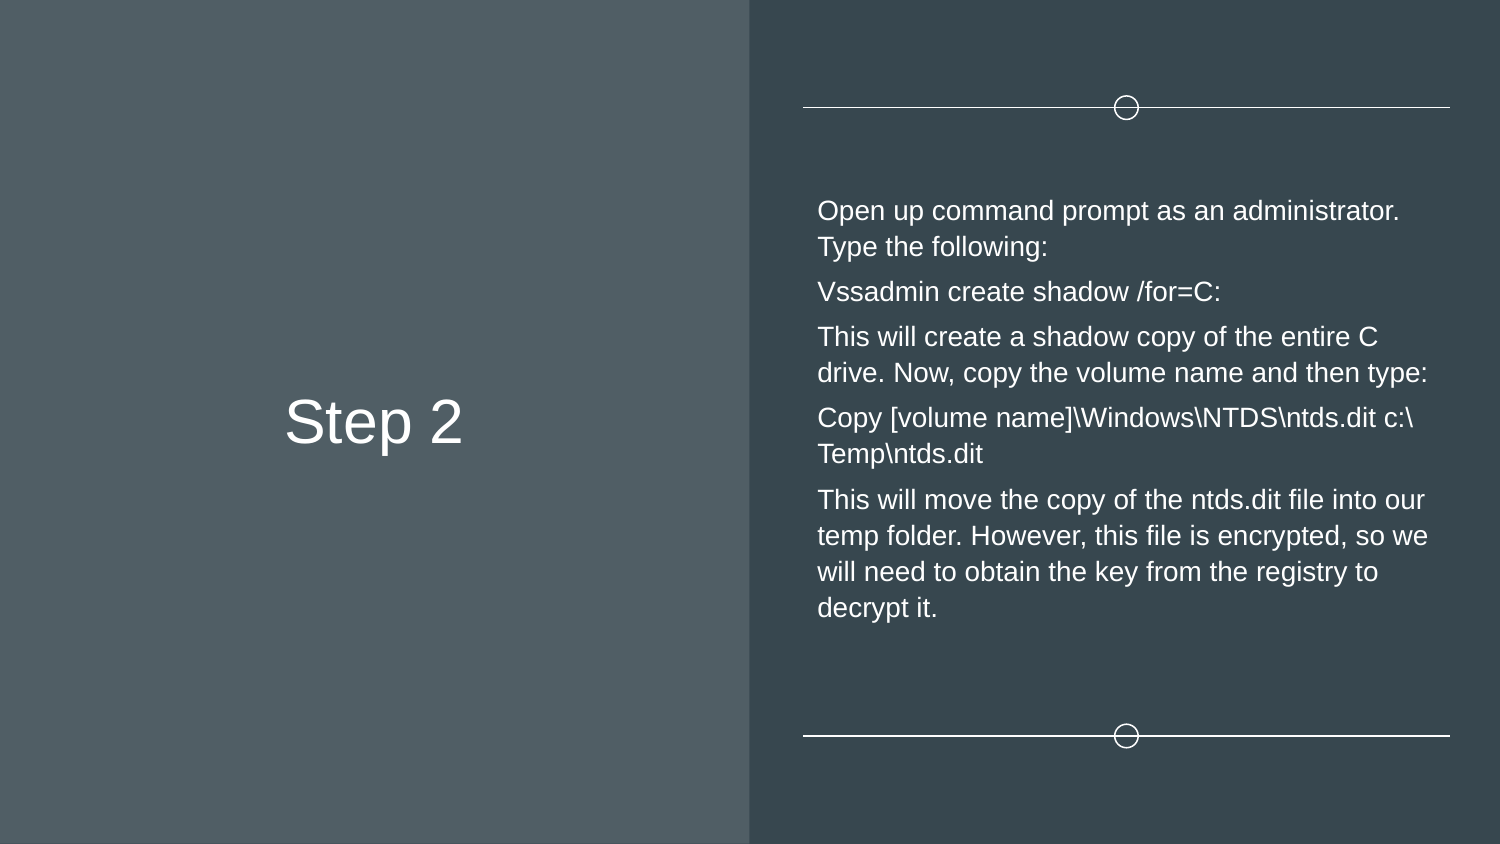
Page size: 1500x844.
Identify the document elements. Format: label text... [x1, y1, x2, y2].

list Open up command prompt as an administrator. Type the following: Vssadmin create shadow /for=C: This will create a shadow copy of the entire C drive. Now, copy the volume name and then type: Copy [volume name]\Windows\NTDS\ntds.dit c:\Temp\ntds.dit This will move the copy of the ntds.dit file into our temp folder. However, this file is encrypted, so we will need to obtain the key from the registry to decrypt it. [802, 175, 1450, 669]
title Step 2 [51, 175, 699, 669]
